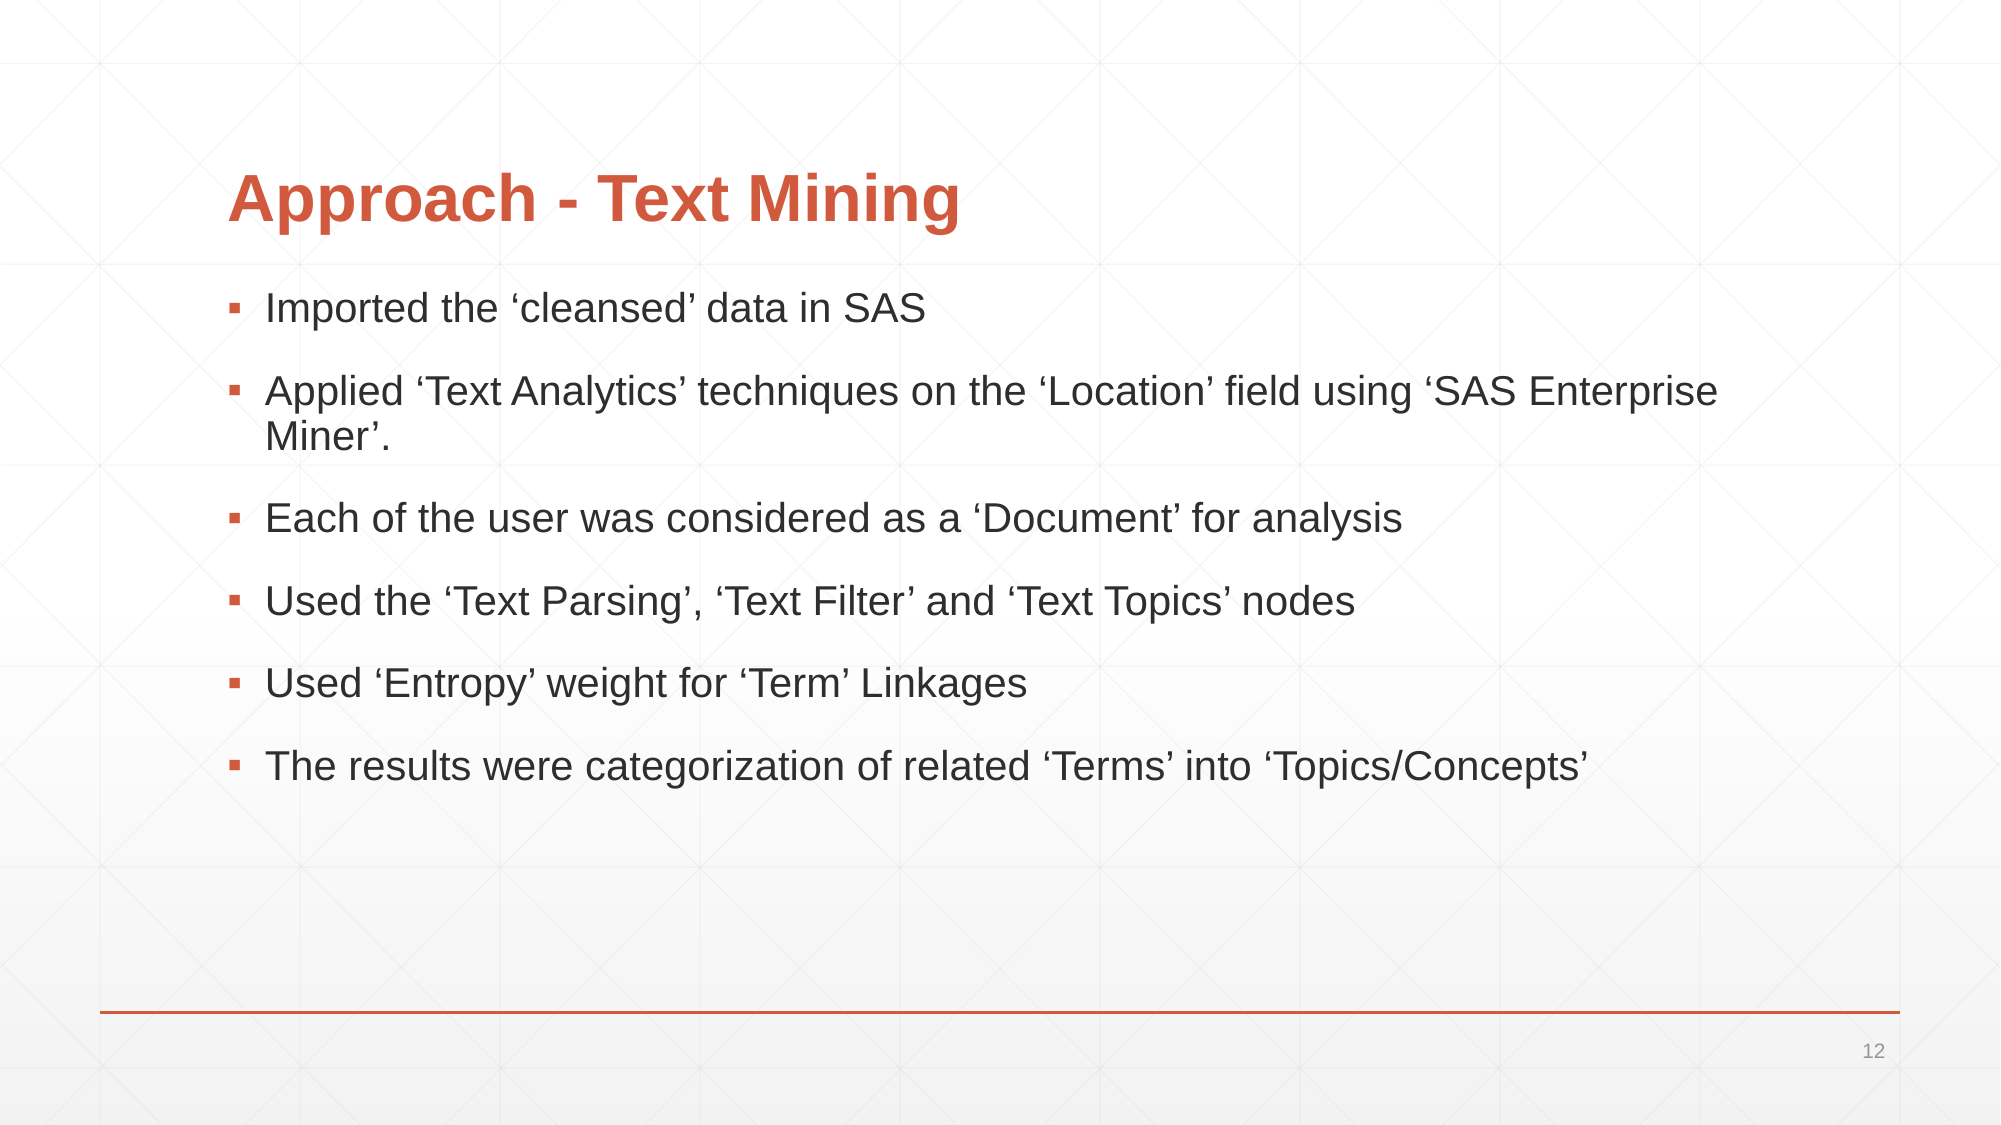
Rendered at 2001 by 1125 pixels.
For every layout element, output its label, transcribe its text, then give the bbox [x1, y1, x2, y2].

slide_number 12 [1749, 1031, 1901, 1069]
list Imported the ‘cleansed’ data in SAS Applied ‘Text Analytics’ techniques on the ‘Location’ field using ‘SAS Enterprise Miner’. Each of the user was considered as a ‘Document’ for analysis Used the ‘Text Parsing’, ‘Text Filter’ and ‘Text Topics’ nodes Used ‘Entropy’ weight for ‘Term’ Linkages The results were categorization of related ‘Terms’ into ‘Topics/Concepts’ [212, 279, 1788, 905]
title Approach - Text Mining [212, 55, 1788, 244]
